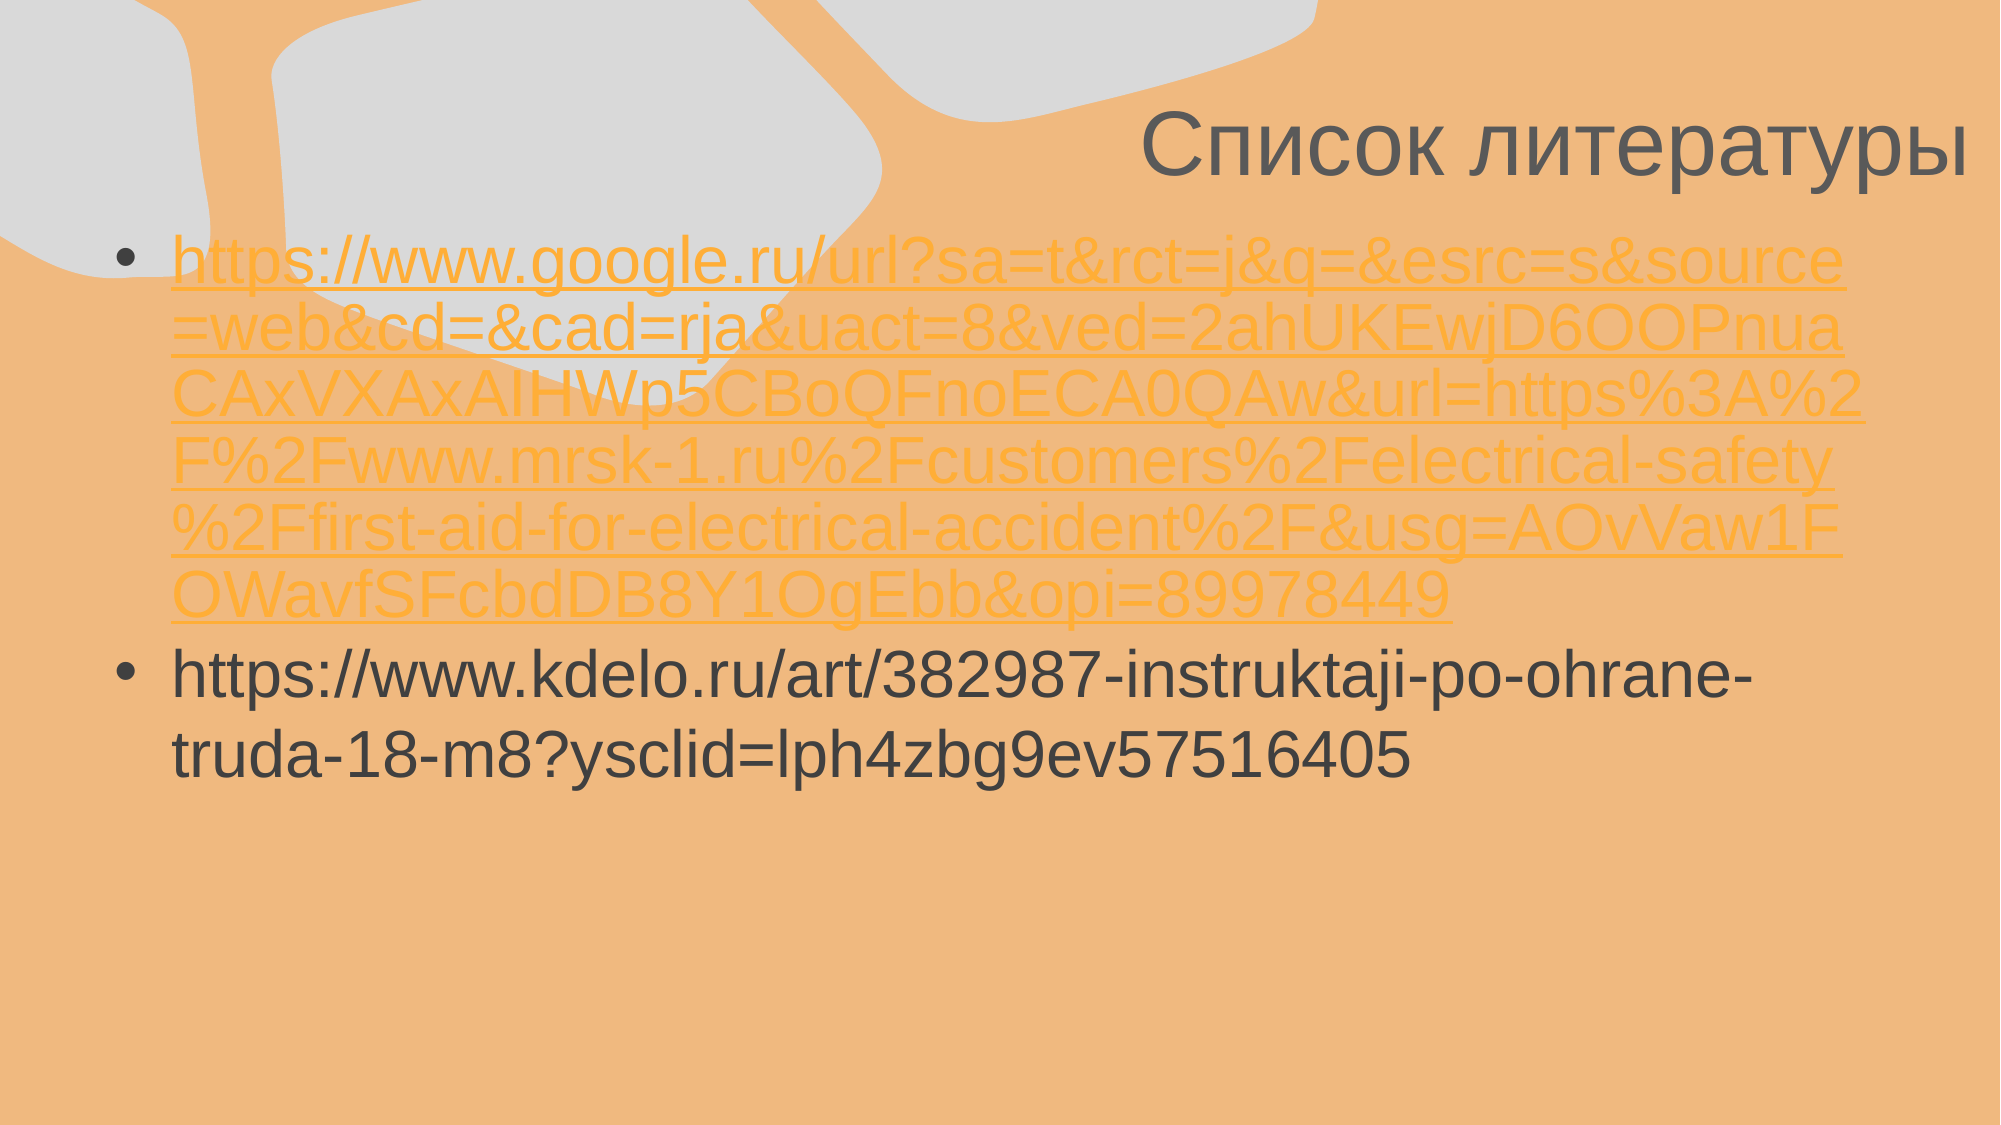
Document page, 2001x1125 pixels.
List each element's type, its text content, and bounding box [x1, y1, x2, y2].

title Список литературы [0, 45, 1987, 233]
list https://www.google.ru/url?sa=t&rct=j&q=&esrc=s&source=web&cd=&cad=rja&uact=8&ved=2ahUKEwjD6OOPnuaCAxVXAxAIHWp5CBoQFnoECA0QAw&url=https%3A%2F%2Fwww.mrsk-1.ru%2Fcustomers%2Felectrical-safety%2Ffirst-aid-for-electrical-accident%2F&usg=AOvVaw1FOWavfSFcbdDB8Y1OgEbb&opi=89978449 https://www.kdelo.ru/art/382987-instruktaji-po-ohrane-truda-18-m8?ysclid=lph4zbg9ev57516405 [99, 209, 1900, 1125]
